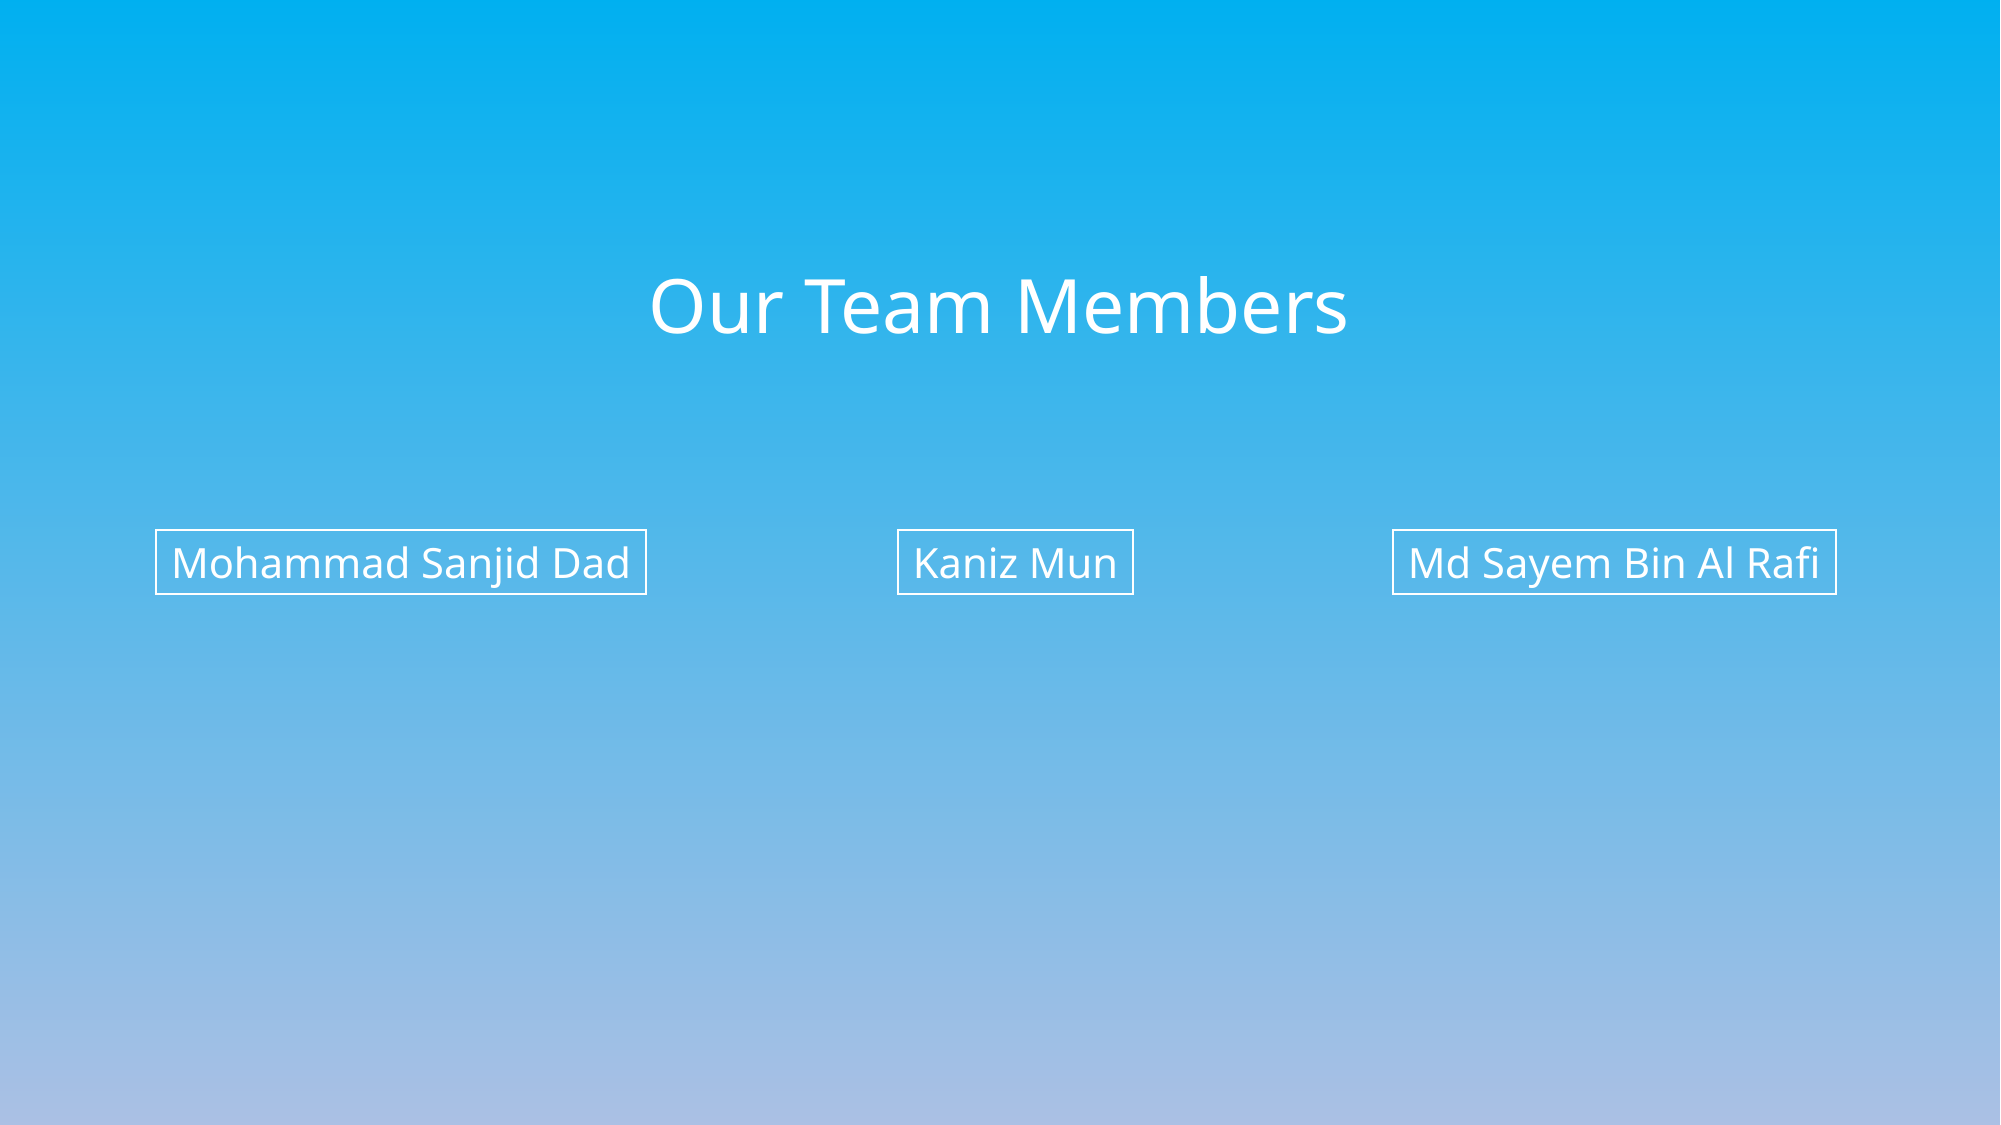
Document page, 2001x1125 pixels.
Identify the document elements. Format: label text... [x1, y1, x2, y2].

text_box Kaniz Mun [897, 529, 1134, 595]
text_box Our Team Members [634, 251, 1366, 357]
text_box Md Sayem Bin Al Rafi [1392, 529, 1837, 595]
text_box Mohammad Sanjid Dad [155, 529, 647, 595]
